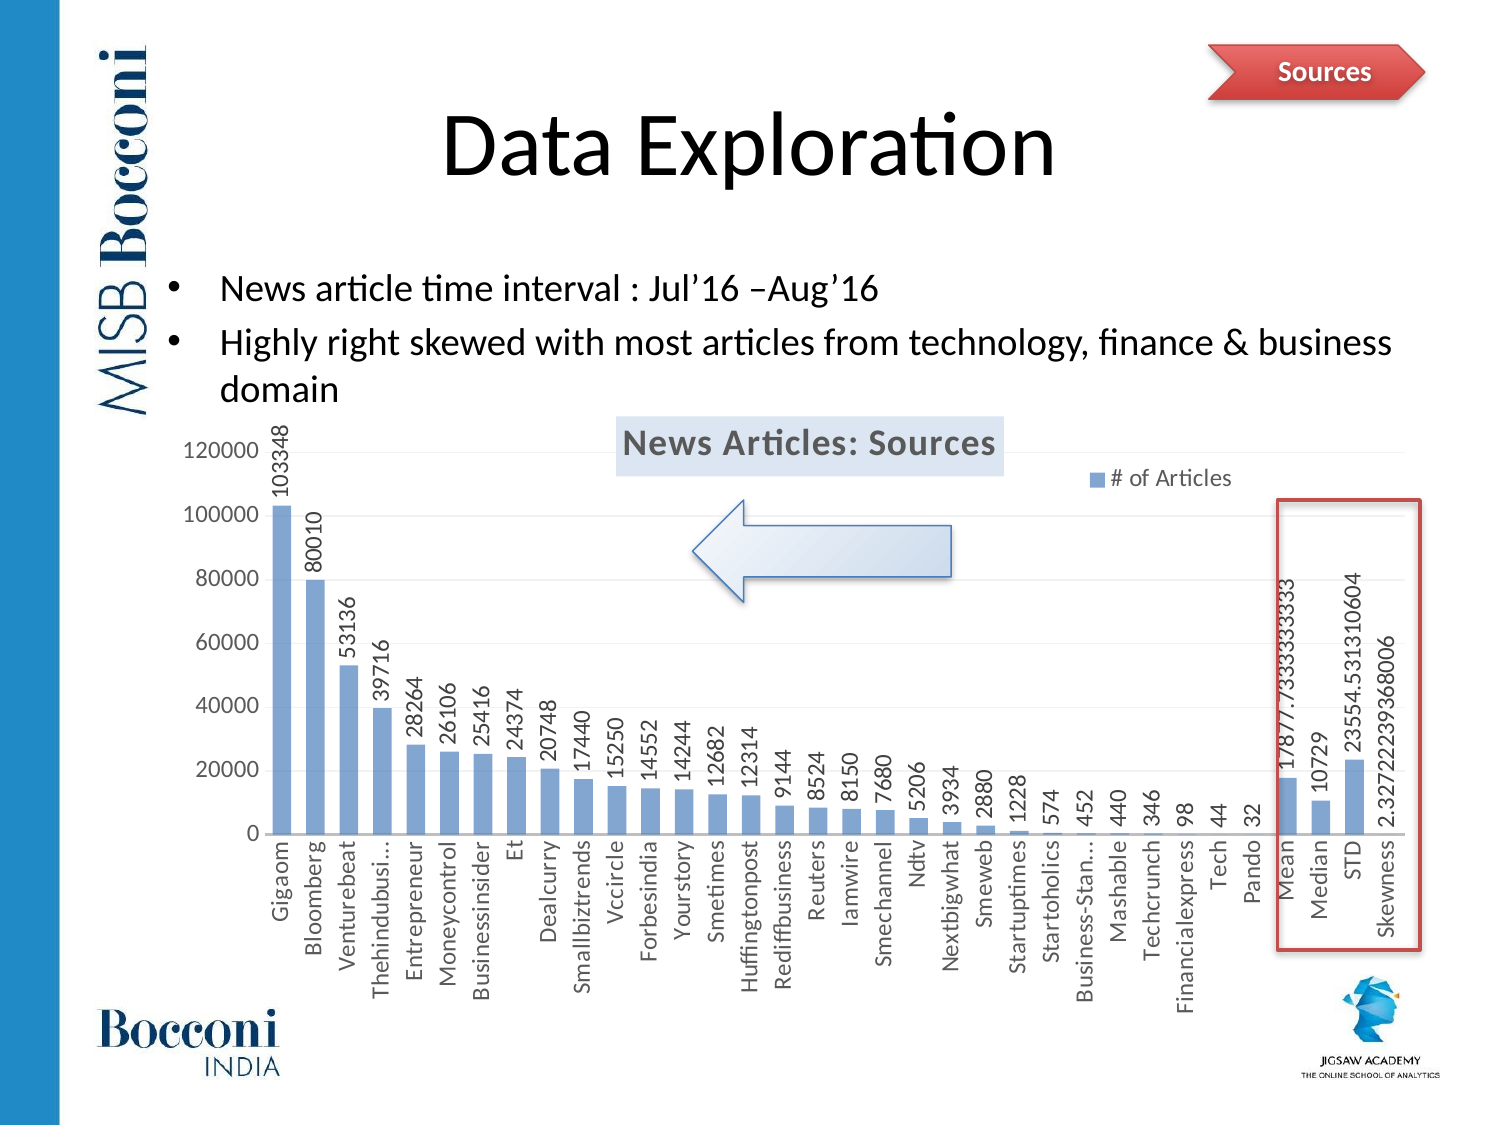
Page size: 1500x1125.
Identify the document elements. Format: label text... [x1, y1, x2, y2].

slide_number [1074, 1042, 1425, 1103]
list News article time interval : Jul’16 –Aug’16 Highly right skewed with most articles from technology, finance & business domain [152, 254, 1425, 418]
picture [0, 0, 1500, 1125]
chart [182, 397, 1413, 1025]
text_box [1416, 499, 1421, 951]
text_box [1208, 44, 1426, 100]
title Data Exploration [75, 45, 1425, 233]
